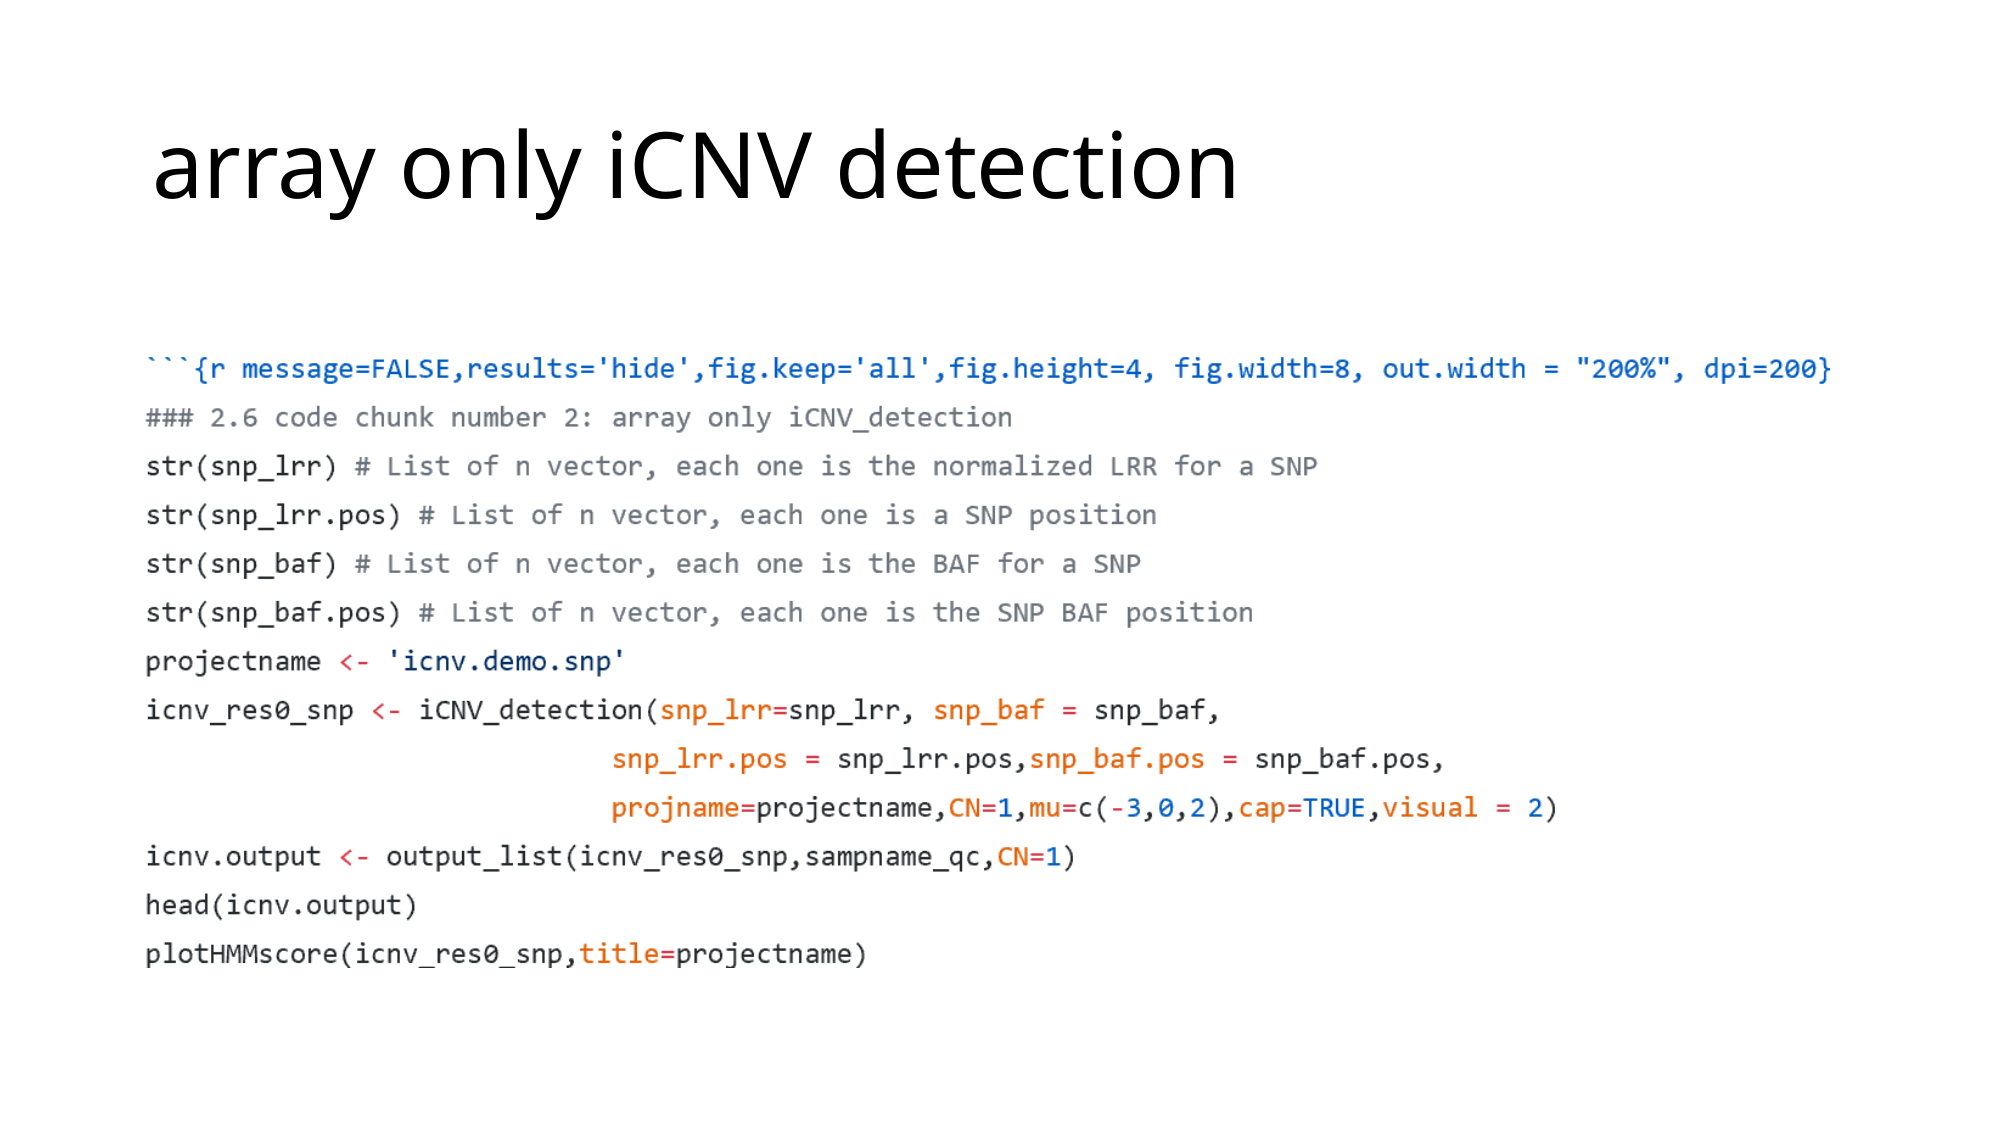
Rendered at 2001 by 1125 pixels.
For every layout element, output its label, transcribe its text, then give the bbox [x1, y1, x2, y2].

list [137, 345, 1863, 968]
title array only iCNV detection [137, 59, 1863, 278]
